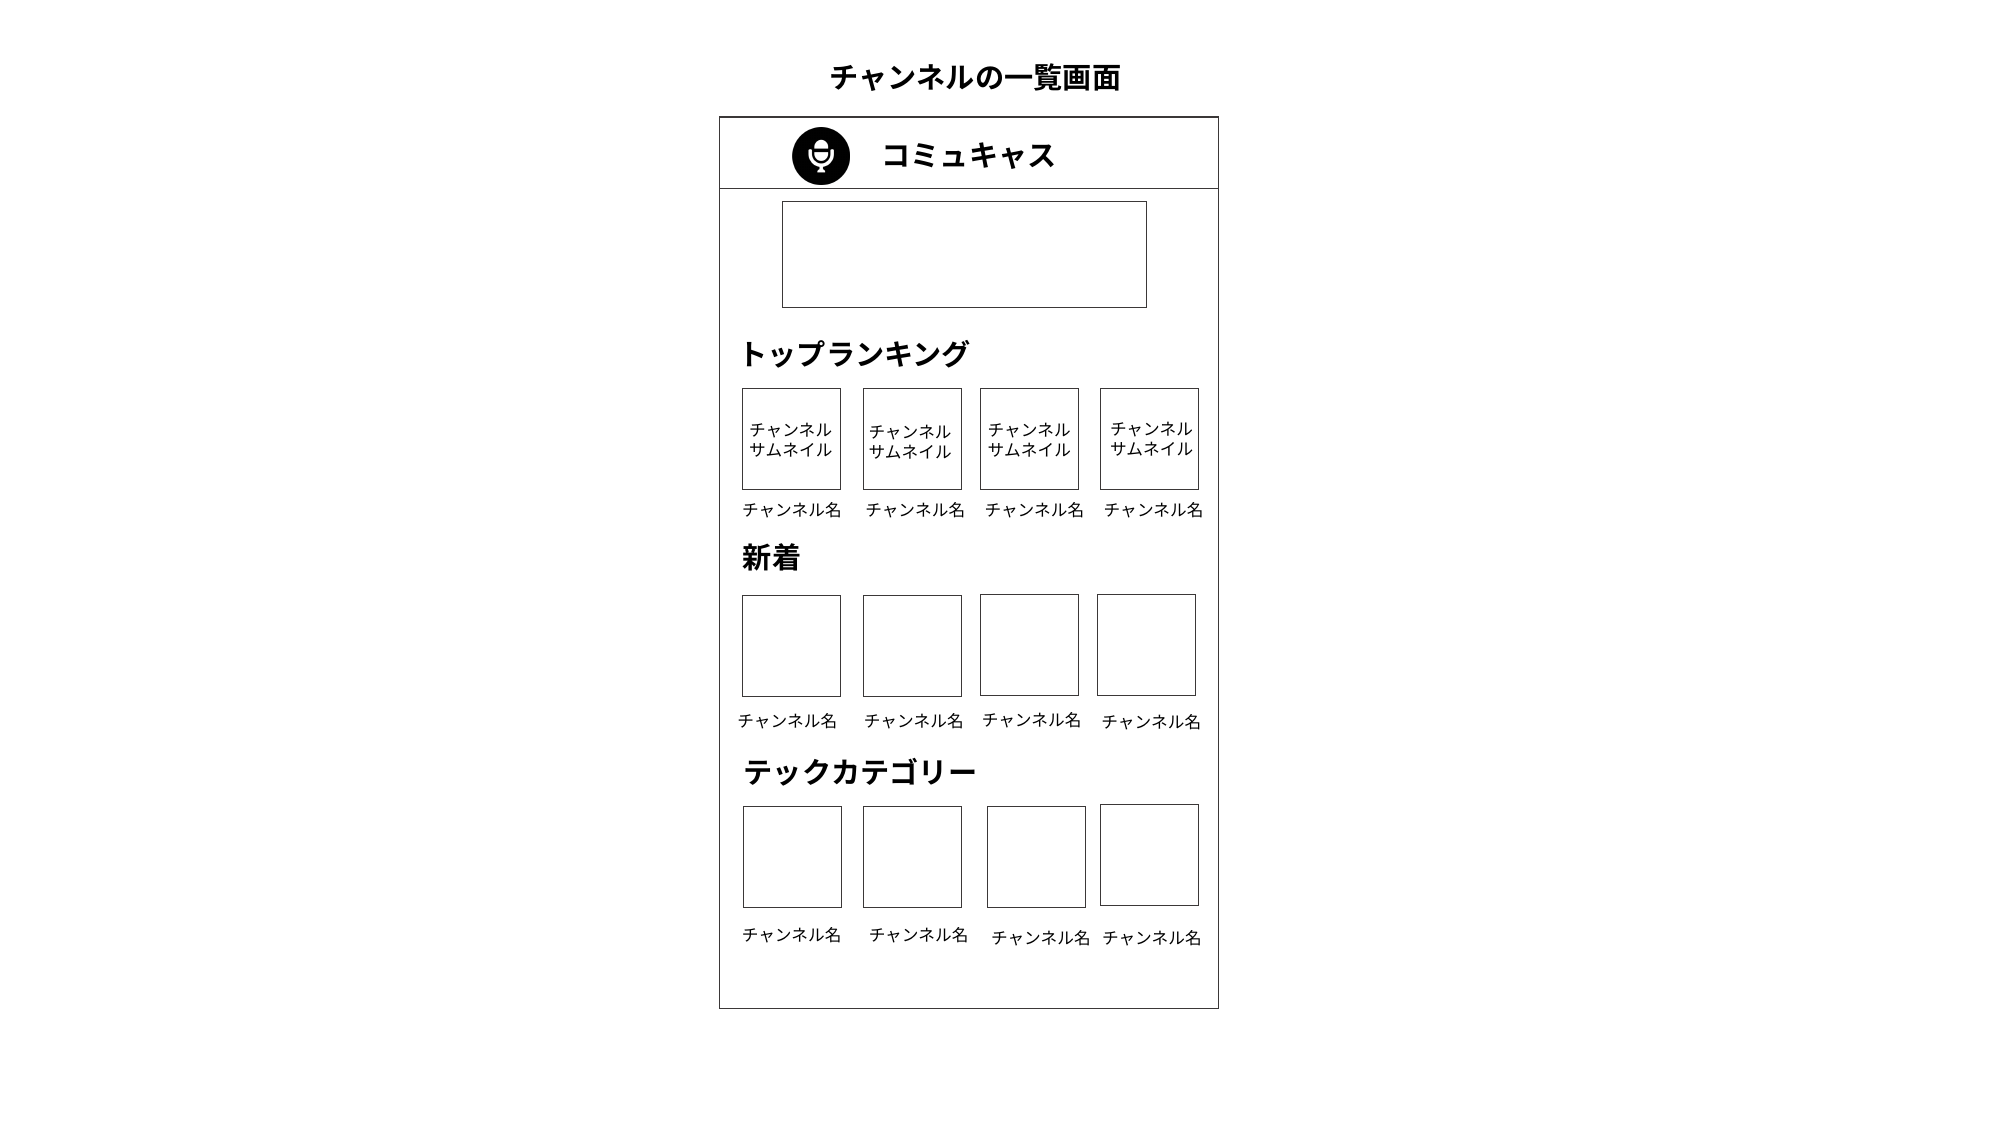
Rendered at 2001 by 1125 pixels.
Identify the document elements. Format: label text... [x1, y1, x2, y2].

text_box [980, 388, 1079, 412]
text_box [782, 201, 1147, 308]
text_box チャンネル名 [727, 917, 853, 952]
text_box チャンネルの一覧画面 [814, 51, 1137, 102]
title [719, 189, 1219, 1009]
text_box チャンネル サムネイル [734, 412, 848, 468]
text_box チャンネル サムネイル [1095, 411, 1209, 466]
text_box [1100, 804, 1199, 906]
text_box チャンネル名 [1087, 920, 1218, 956]
text_box チャンネル サムネイル [853, 414, 967, 470]
text_box [1097, 594, 1196, 696]
text_box チャンネル名 [976, 920, 1087, 956]
text_box チャンネル名 [850, 492, 969, 528]
text_box 新着 [728, 532, 817, 582]
text_box トップランキング [723, 329, 987, 380]
text_box [863, 470, 962, 490]
text_box [863, 595, 962, 697]
text_box [987, 806, 1086, 908]
text_box チャンネル名 [727, 492, 850, 528]
text_box チャンネル名 [969, 492, 1089, 528]
text_box [742, 388, 841, 412]
text_box チャンネル名 [1089, 492, 1219, 528]
text_box [1100, 466, 1199, 490]
text_box [742, 595, 841, 697]
text_box チャンネル名 [1086, 704, 1217, 739]
text_box チャンネル サムネイル [972, 412, 1087, 468]
text_box チャンネル名 [967, 702, 1097, 738]
text_box チャンネル名 [853, 917, 984, 952]
text_box [980, 594, 1079, 696]
text_box テックカテゴリー [728, 746, 993, 797]
text_box [1100, 388, 1199, 411]
text_box [742, 468, 841, 490]
text_box チャンネル名 [722, 703, 849, 739]
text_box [719, 116, 1219, 189]
text_box [863, 806, 962, 908]
text_box [980, 468, 1079, 490]
text_box [863, 388, 962, 414]
text_box チャンネル名 [849, 703, 979, 739]
text_box [743, 806, 842, 908]
